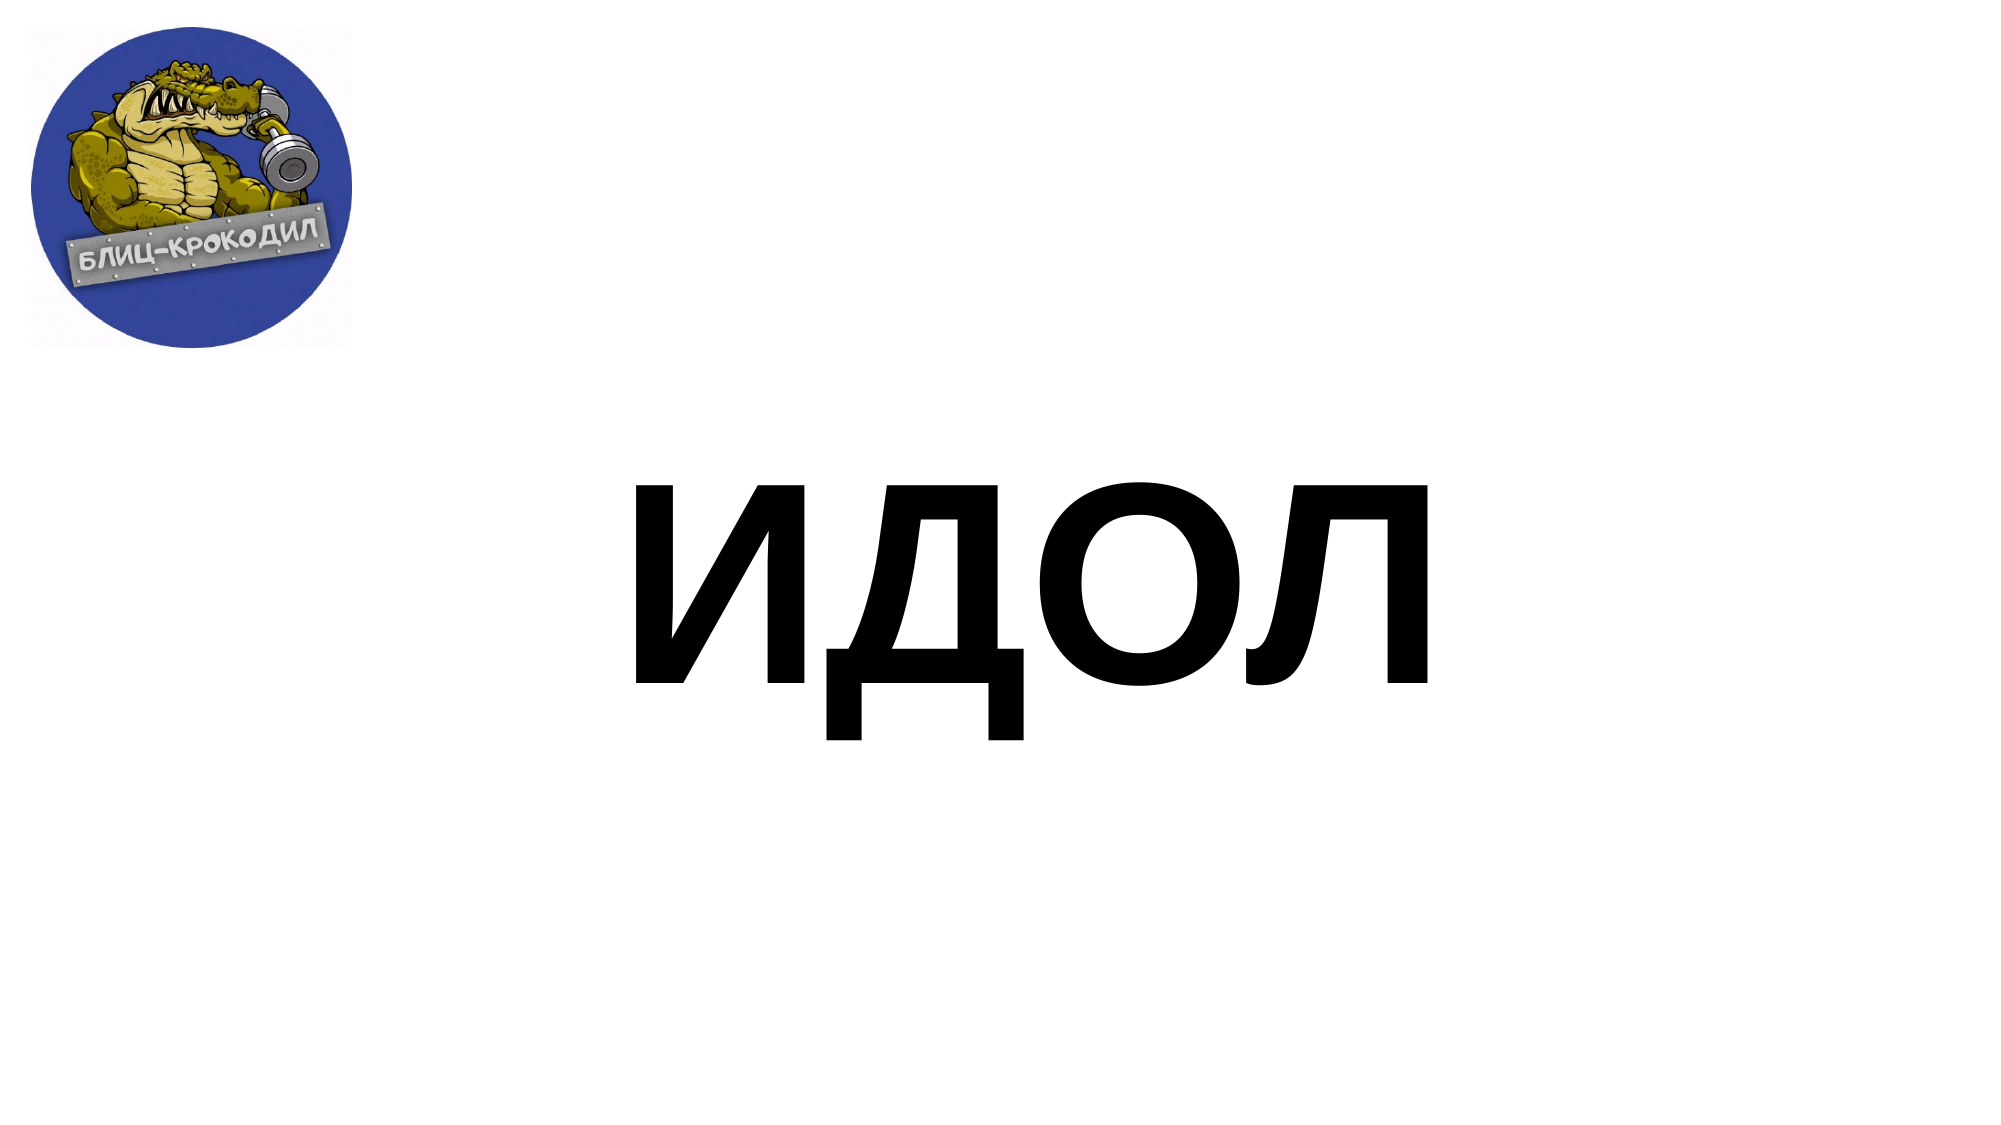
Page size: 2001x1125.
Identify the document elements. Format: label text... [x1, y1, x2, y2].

title ИДОЛ [282, 361, 1783, 754]
picture [31, 27, 352, 348]
